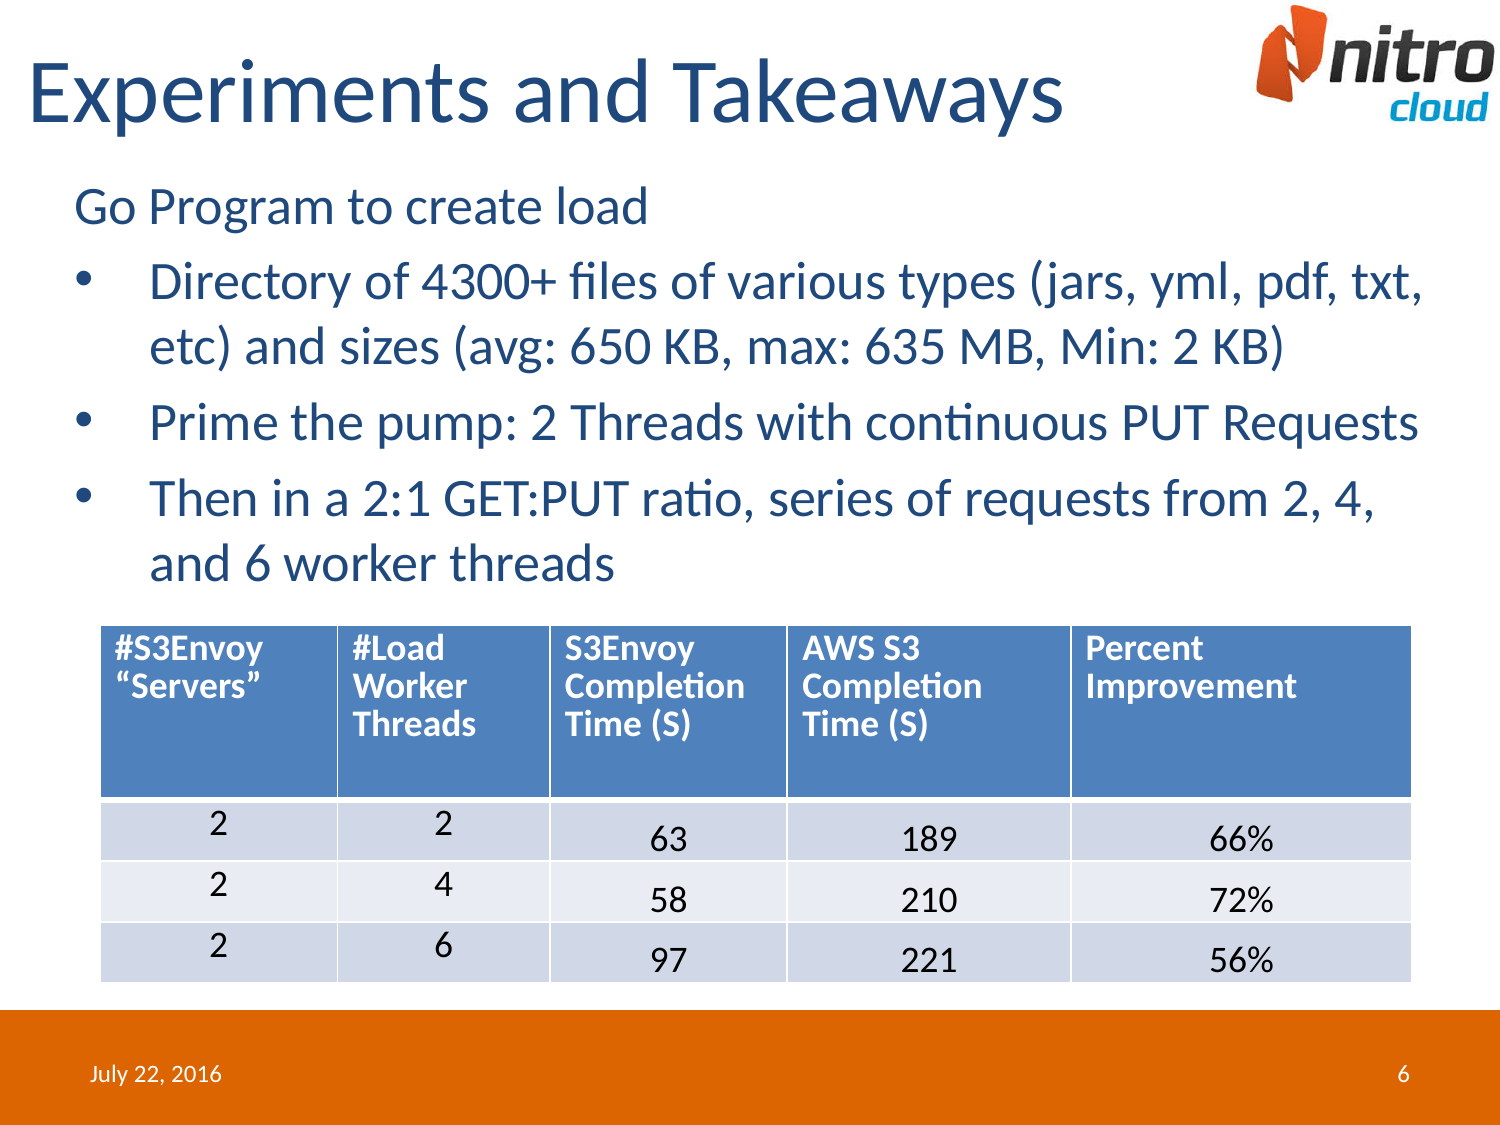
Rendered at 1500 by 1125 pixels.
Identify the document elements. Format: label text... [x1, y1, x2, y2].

table_cell 189 [788, 803, 1070, 860]
table_cell 2 [101, 862, 337, 921]
list [24, 137, 1438, 925]
table_cell 6 [338, 923, 549, 982]
table_cell 221 [788, 923, 1070, 982]
table_header #S3Envoy “Servers” [101, 626, 337, 797]
table_cell 63 [551, 803, 786, 860]
title Experiments and Takeaways [12, 10, 1225, 163]
table_header AWS S3 Completion Time (S) [788, 626, 1070, 797]
table_cell 2 [338, 803, 549, 860]
table_cell 97 [551, 923, 786, 982]
text_box Go Program to create load Directory of 4300+ files of various types (jars, yml, pdf, txt, etc) and sizes (avg: 650 KB, max: 635 MB, Min: 2 KB) Prime the pump: 2 Threads with continuous PUT Requests Then in a 2:1 GET:PUT ratio, series of requests from 2, 4, and 6 worker threads [49, 162, 1463, 725]
table_cell 72% [1072, 862, 1411, 921]
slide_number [75, 1042, 425, 1103]
table_cell 56% [1072, 923, 1411, 982]
table_header Percent Improvement [1072, 626, 1411, 797]
table_cell 4 [338, 862, 549, 921]
table_cell 210 [788, 862, 1070, 921]
table_cell 2 [101, 923, 337, 982]
table_header #Load Worker Threads [338, 626, 549, 797]
table_cell 58 [551, 862, 786, 921]
table_cell 66% [1072, 803, 1411, 860]
table_header S3Envoy Completion Time (S) [551, 626, 786, 797]
picture [1250, 0, 1500, 131]
table_cell 2 [101, 803, 337, 860]
slide_number 6 [1074, 1042, 1425, 1103]
